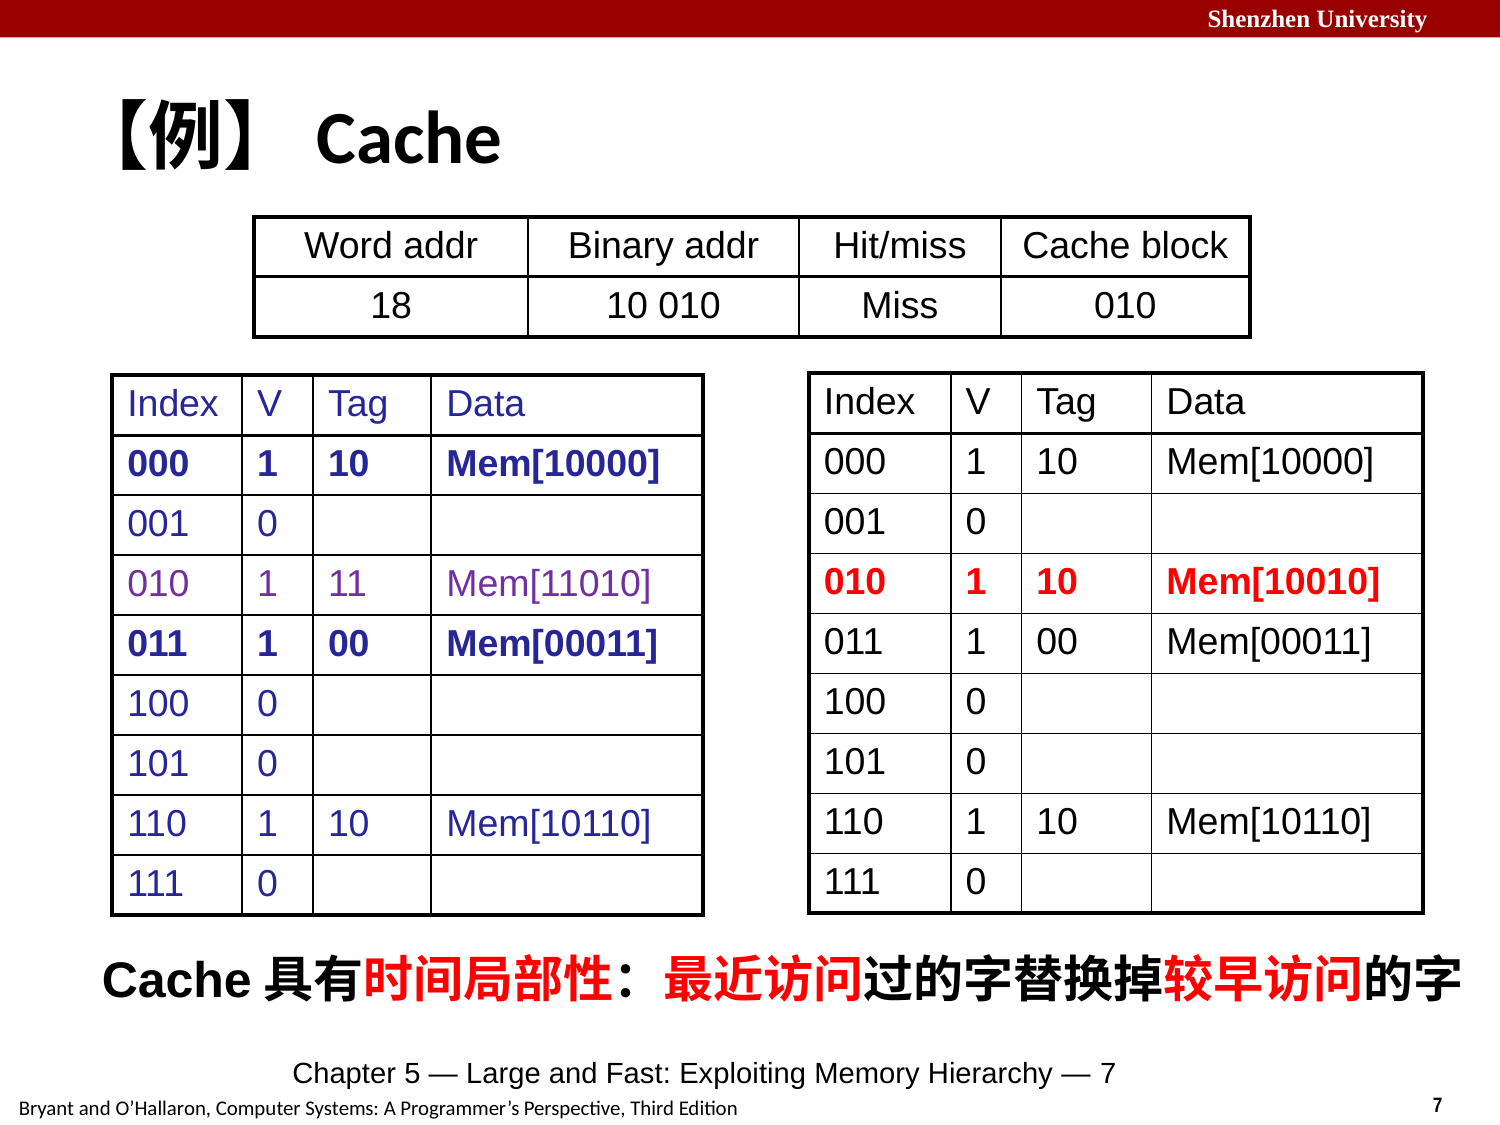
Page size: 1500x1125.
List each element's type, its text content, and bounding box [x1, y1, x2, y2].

table_cell 010 [811, 554, 950, 613]
table_cell [1022, 674, 1151, 733]
table_cell 011 [811, 614, 950, 673]
table_cell Mem[10110] [432, 796, 701, 854]
table_cell 0 [952, 854, 1021, 911]
table_cell 10 [1022, 794, 1151, 853]
table_header Binary addr [529, 219, 798, 275]
table_header V [243, 377, 312, 434]
table_cell 101 [811, 734, 950, 793]
table_cell 010 [114, 556, 241, 614]
table_cell 001 [811, 494, 950, 553]
table_cell Miss [800, 278, 1000, 335]
table_cell [432, 736, 701, 794]
table_cell 0 [952, 674, 1021, 733]
table_header Hit/miss [800, 219, 1000, 275]
table_cell 100 [811, 674, 950, 733]
table_cell 0 [243, 856, 312, 913]
table_header Index [811, 375, 950, 432]
table_cell 00 [1022, 614, 1151, 673]
table_cell [314, 736, 430, 794]
table_cell 1 [952, 435, 1021, 493]
table_cell 10 [1022, 435, 1151, 493]
table_cell 000 [114, 437, 241, 494]
table_cell 100 [114, 676, 241, 734]
table_cell Mem[10110] [1152, 794, 1421, 853]
table_cell [1152, 854, 1421, 911]
table_cell 0 [243, 676, 312, 734]
table_cell 10 [314, 796, 430, 854]
table_cell 111 [114, 856, 241, 913]
table_cell [432, 856, 701, 913]
table_cell 111 [811, 854, 950, 911]
table_cell 0 [243, 736, 312, 794]
table_cell Mem[11010] [432, 556, 701, 614]
table_cell 10 010 [529, 278, 798, 335]
table_header Tag [1022, 375, 1151, 432]
table_cell [314, 856, 430, 913]
table_cell [1022, 494, 1151, 553]
table_cell 011 [114, 616, 241, 674]
table_cell 010 [1002, 278, 1248, 335]
table_cell 001 [114, 496, 241, 554]
table_cell 101 [114, 736, 241, 794]
table_header Tag [314, 377, 430, 434]
table_cell 1 [243, 556, 312, 614]
table_cell 000 [811, 435, 950, 493]
table_header Cache block [1002, 219, 1248, 275]
table_cell [1152, 674, 1421, 733]
table_cell 110 [114, 796, 241, 854]
table_header Data [432, 377, 701, 434]
table_cell [1152, 734, 1421, 793]
table_cell [1152, 494, 1421, 553]
table_cell Mem[10000] [1152, 435, 1421, 493]
table_cell 10 [1022, 554, 1151, 613]
text_box Cache具有时间局部性：最近访问过的字替换掉较早访问的字 [87, 940, 1479, 1016]
table_cell [432, 496, 701, 554]
table_header V [952, 375, 1021, 432]
table_cell Mem[10010] [1152, 554, 1421, 613]
table_cell 1 [952, 554, 1021, 613]
table_cell [1022, 854, 1151, 911]
table_cell 1 [952, 614, 1021, 673]
table_cell 0 [243, 496, 312, 554]
footer Chapter 5 — Large and Fast: Exploiting Memory Hierarchy — 7 [277, 1046, 1471, 1106]
table_cell 0 [952, 734, 1021, 793]
table_cell 0 [952, 494, 1021, 553]
title 【例】Cache [58, 71, 1304, 197]
table_cell 1 [243, 796, 312, 854]
table_header Word addr [256, 219, 527, 275]
table_cell Mem[10000] [432, 437, 701, 494]
table_cell [1022, 734, 1151, 793]
table_cell 1 [243, 437, 312, 494]
table_header Data [1152, 375, 1421, 432]
table_cell 10 [314, 437, 430, 494]
table_cell 1 [952, 794, 1021, 853]
table_cell Mem[00011] [432, 616, 701, 674]
table_cell 00 [314, 616, 430, 674]
table_cell 110 [811, 794, 950, 853]
table_cell [314, 496, 430, 554]
table_cell 18 [256, 278, 527, 335]
table_cell Mem[00011] [1152, 614, 1421, 673]
table_cell 1 [243, 616, 312, 674]
table_cell [432, 676, 701, 734]
table_cell 11 [314, 556, 430, 614]
table_header Index [114, 377, 241, 434]
table_cell [314, 676, 430, 734]
